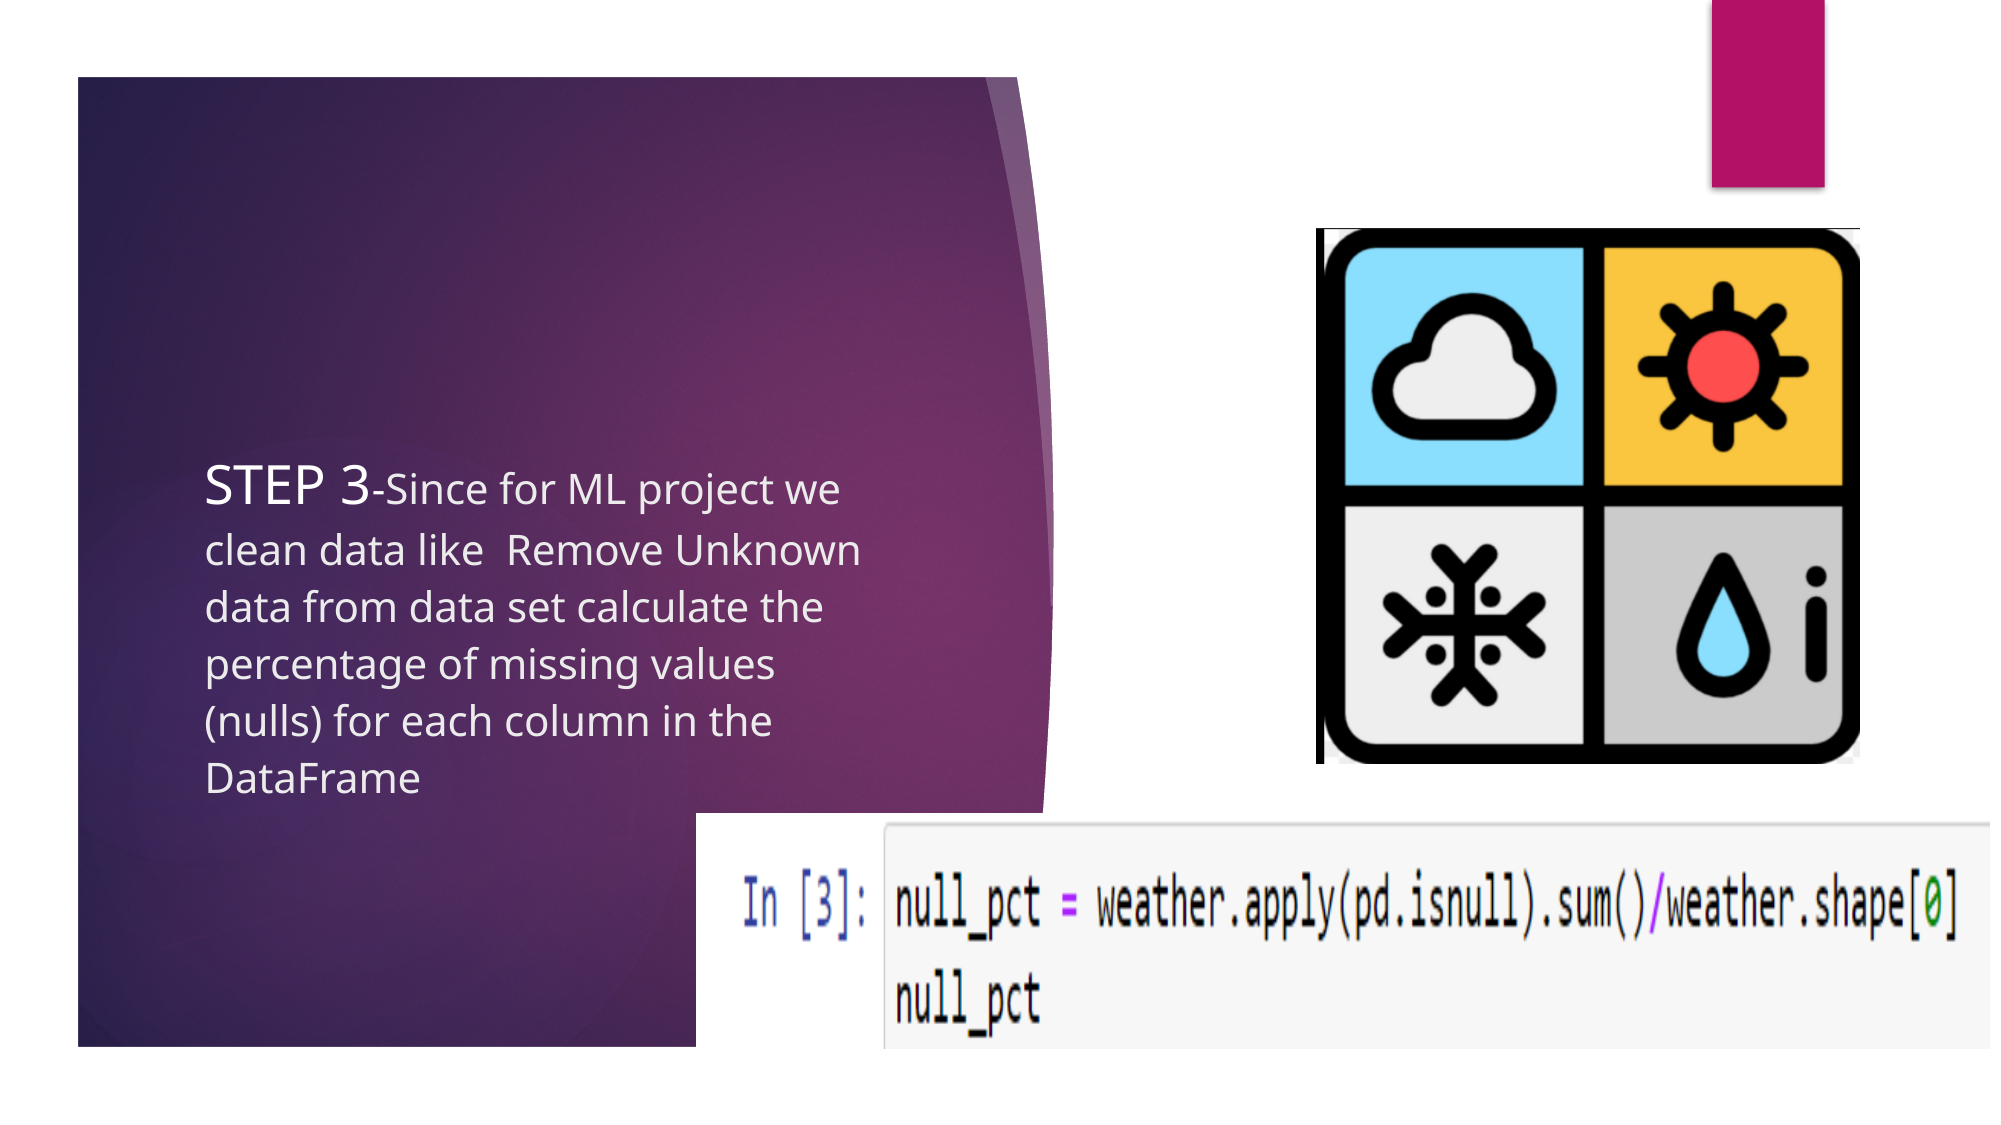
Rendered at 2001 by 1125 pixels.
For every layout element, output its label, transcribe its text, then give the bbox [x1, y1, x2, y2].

picture [696, 813, 1990, 1049]
picture [1316, 227, 1860, 764]
title STEP 3-Since for ML project we clean data like Remove Unknown data from data set calculate the percentage of missing values (nulls) for each column in the DataFrame [189, 439, 904, 814]
